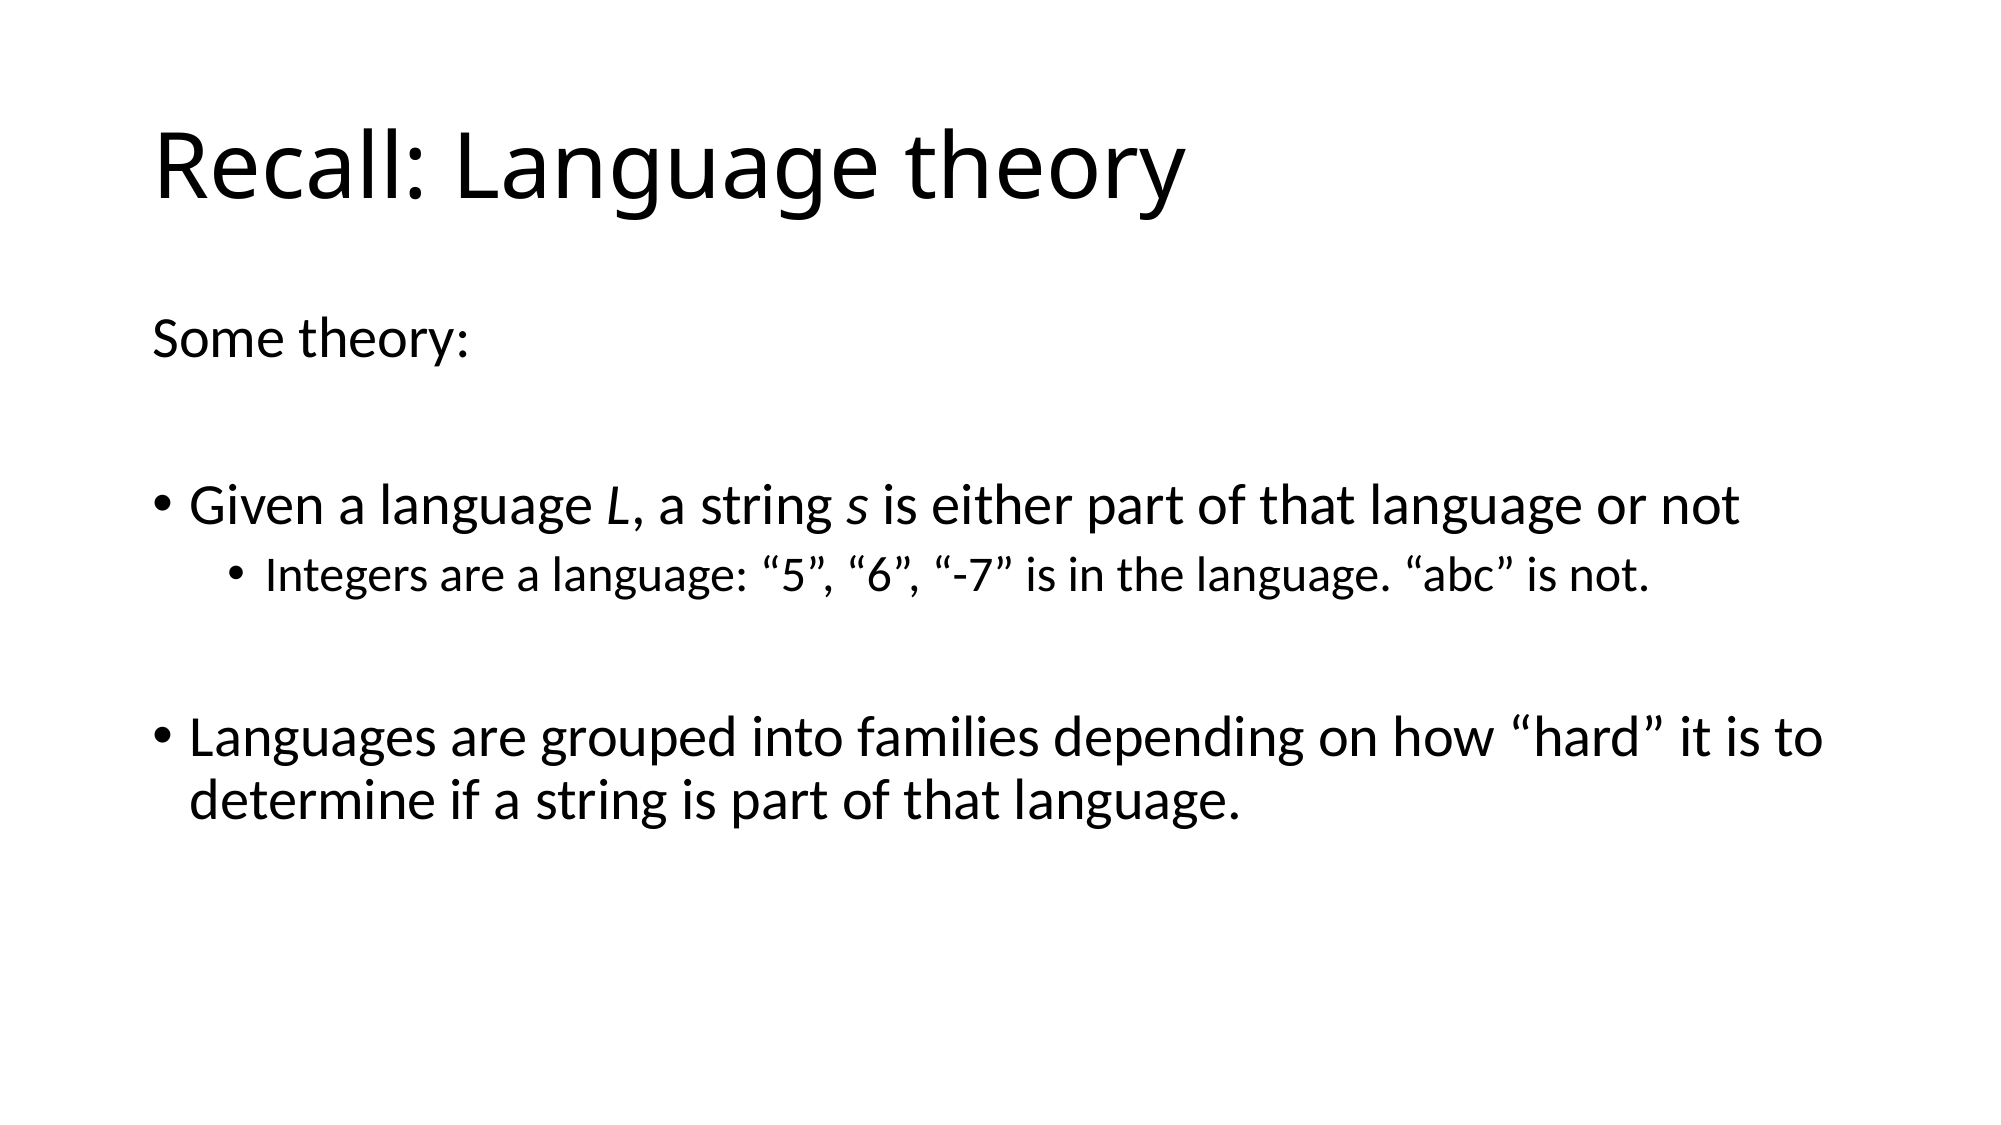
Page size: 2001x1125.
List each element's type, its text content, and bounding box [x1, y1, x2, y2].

list Some theory: Given a language L, a string s is either part of that language or not Integers are a language: “5”, “6”, “-7” is in the language. “abc” is not. Languages are grouped into families depending on how “hard” it is to determine if a string is part of that language. [137, 299, 1863, 1014]
title Recall: Language theory [137, 59, 1863, 278]
